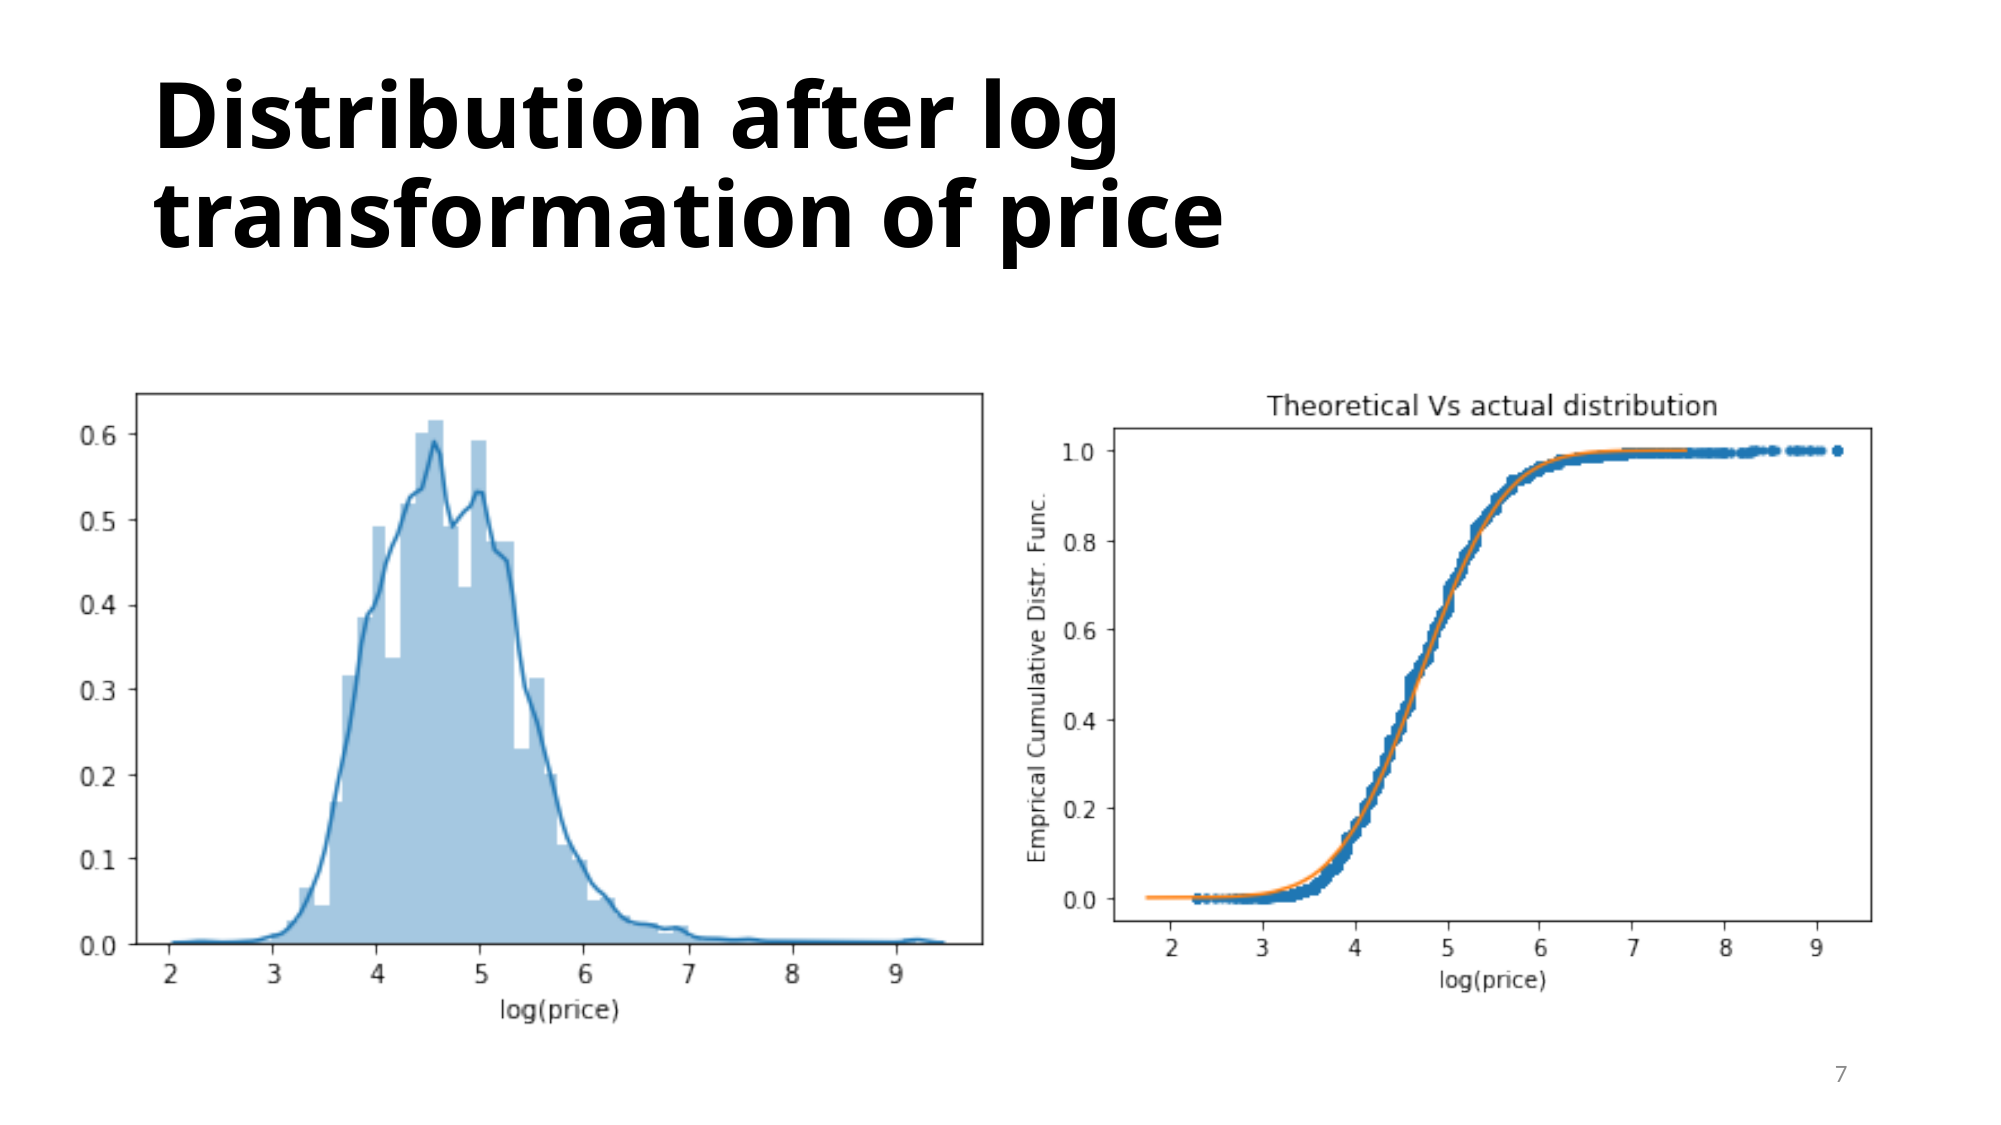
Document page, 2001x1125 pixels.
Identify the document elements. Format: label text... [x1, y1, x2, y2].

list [60, 378, 1000, 1040]
picture [1014, 378, 1887, 1007]
slide_number 7 [1412, 1042, 1863, 1103]
title Distribution after log transformation of price [137, 59, 1863, 278]
